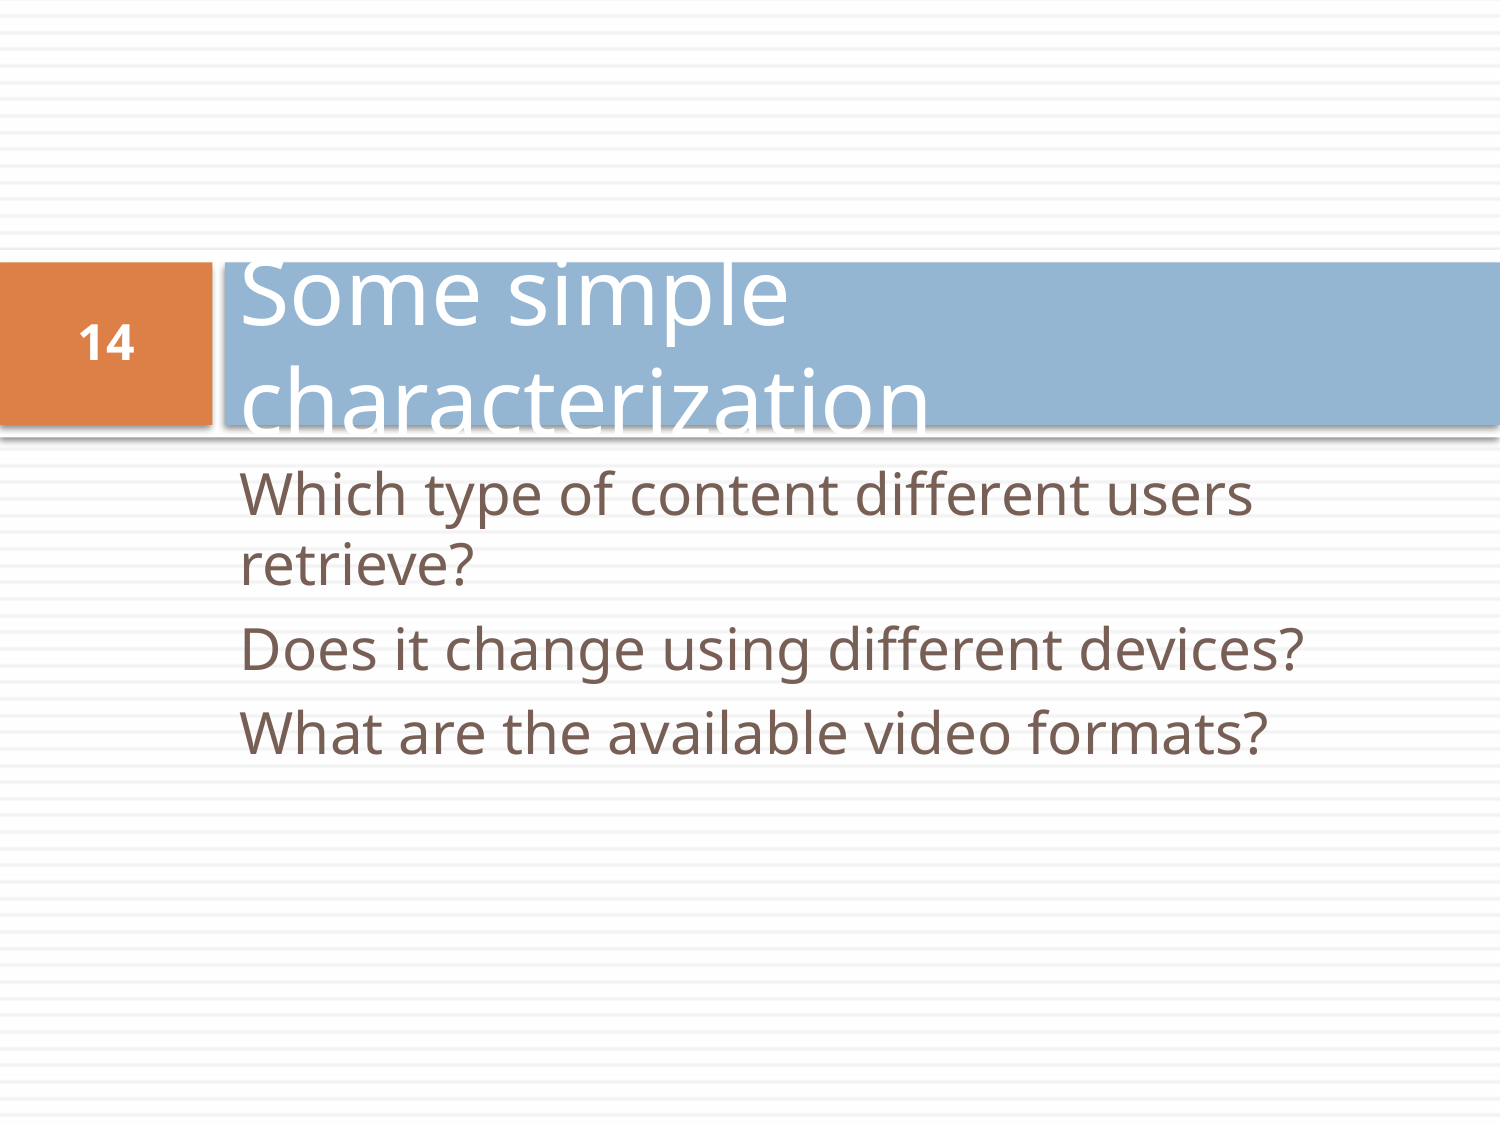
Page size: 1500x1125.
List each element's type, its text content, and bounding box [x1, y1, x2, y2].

list Which type of content different users retrieve? Does it change using different devices? What are the available video formats? [225, 450, 1394, 725]
title Some simple characterization [225, 262, 1475, 425]
slide_number 14 [0, 287, 213, 403]
